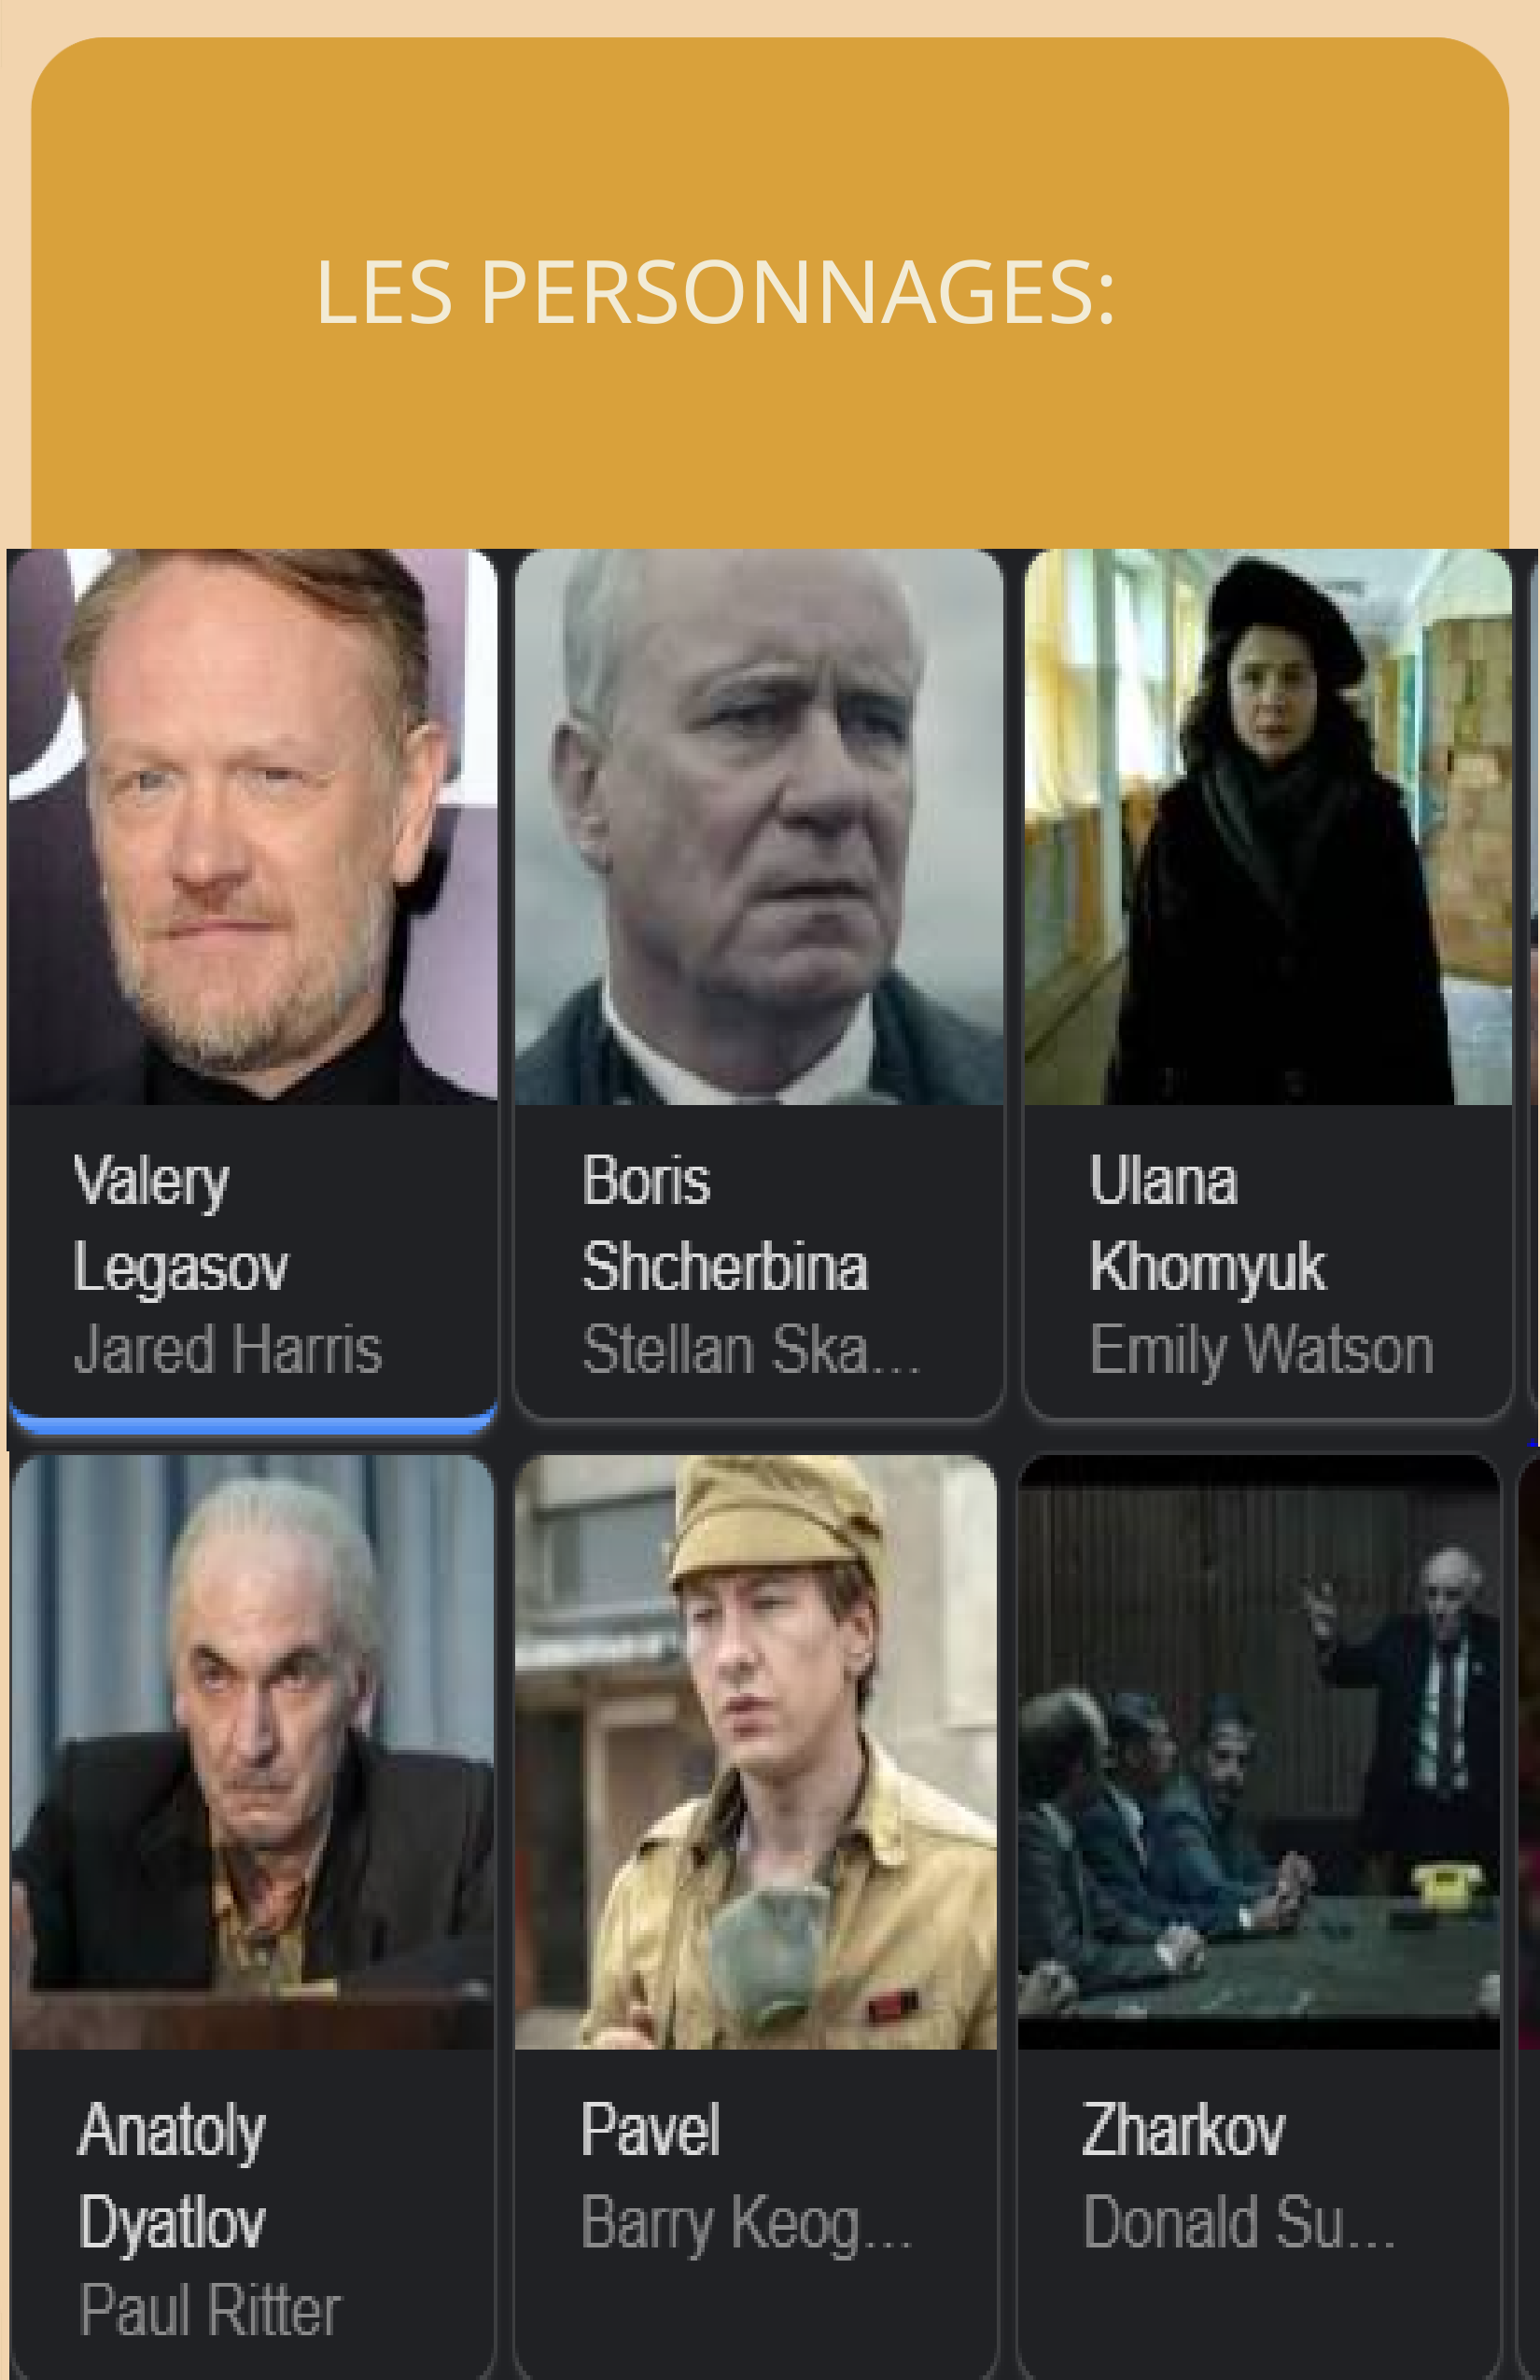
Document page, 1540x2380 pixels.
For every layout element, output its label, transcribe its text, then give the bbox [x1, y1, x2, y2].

subtitle LES PERSONNAGES: [62, 146, 1371, 351]
picture [0, 0, 1540, 2380]
